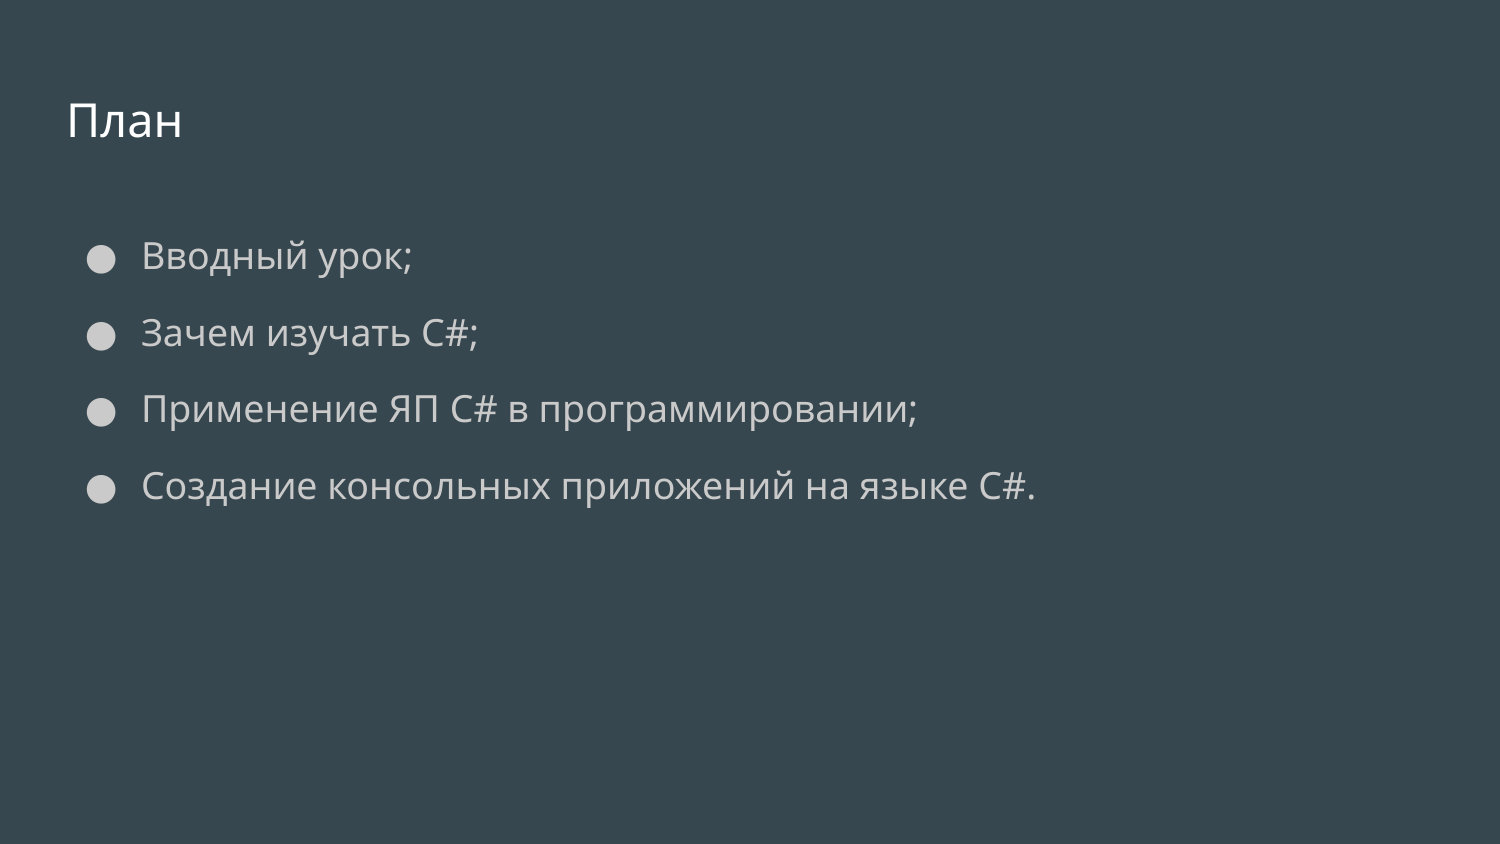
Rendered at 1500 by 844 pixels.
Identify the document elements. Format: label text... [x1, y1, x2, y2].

title План [51, 72, 1449, 167]
list Вводный урок; Зачем изучать С#; Применение ЯП C# в программировании; Создание консольных приложений на языке C#. [51, 189, 1449, 750]
